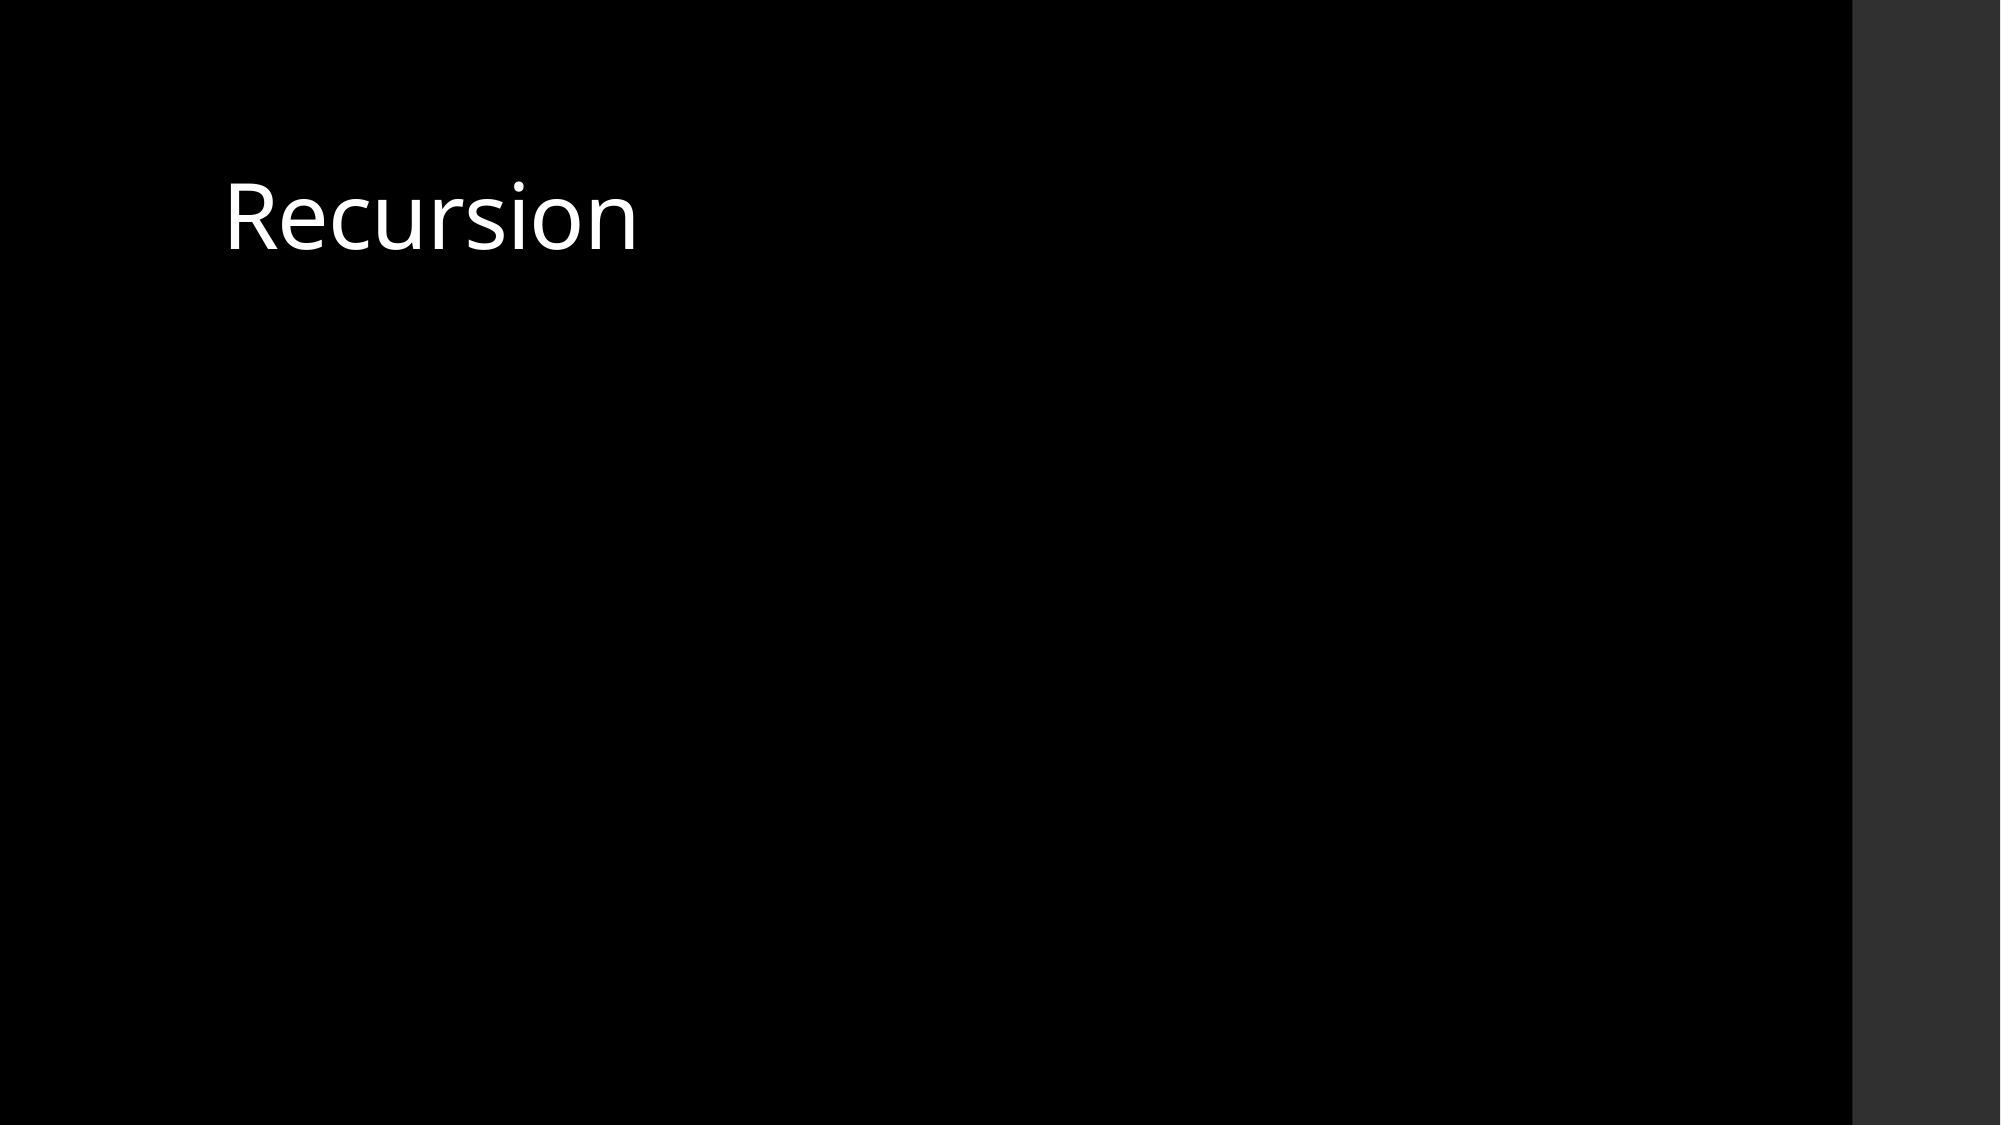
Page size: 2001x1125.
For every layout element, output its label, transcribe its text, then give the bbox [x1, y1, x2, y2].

title Recursion [206, 60, 1797, 278]
